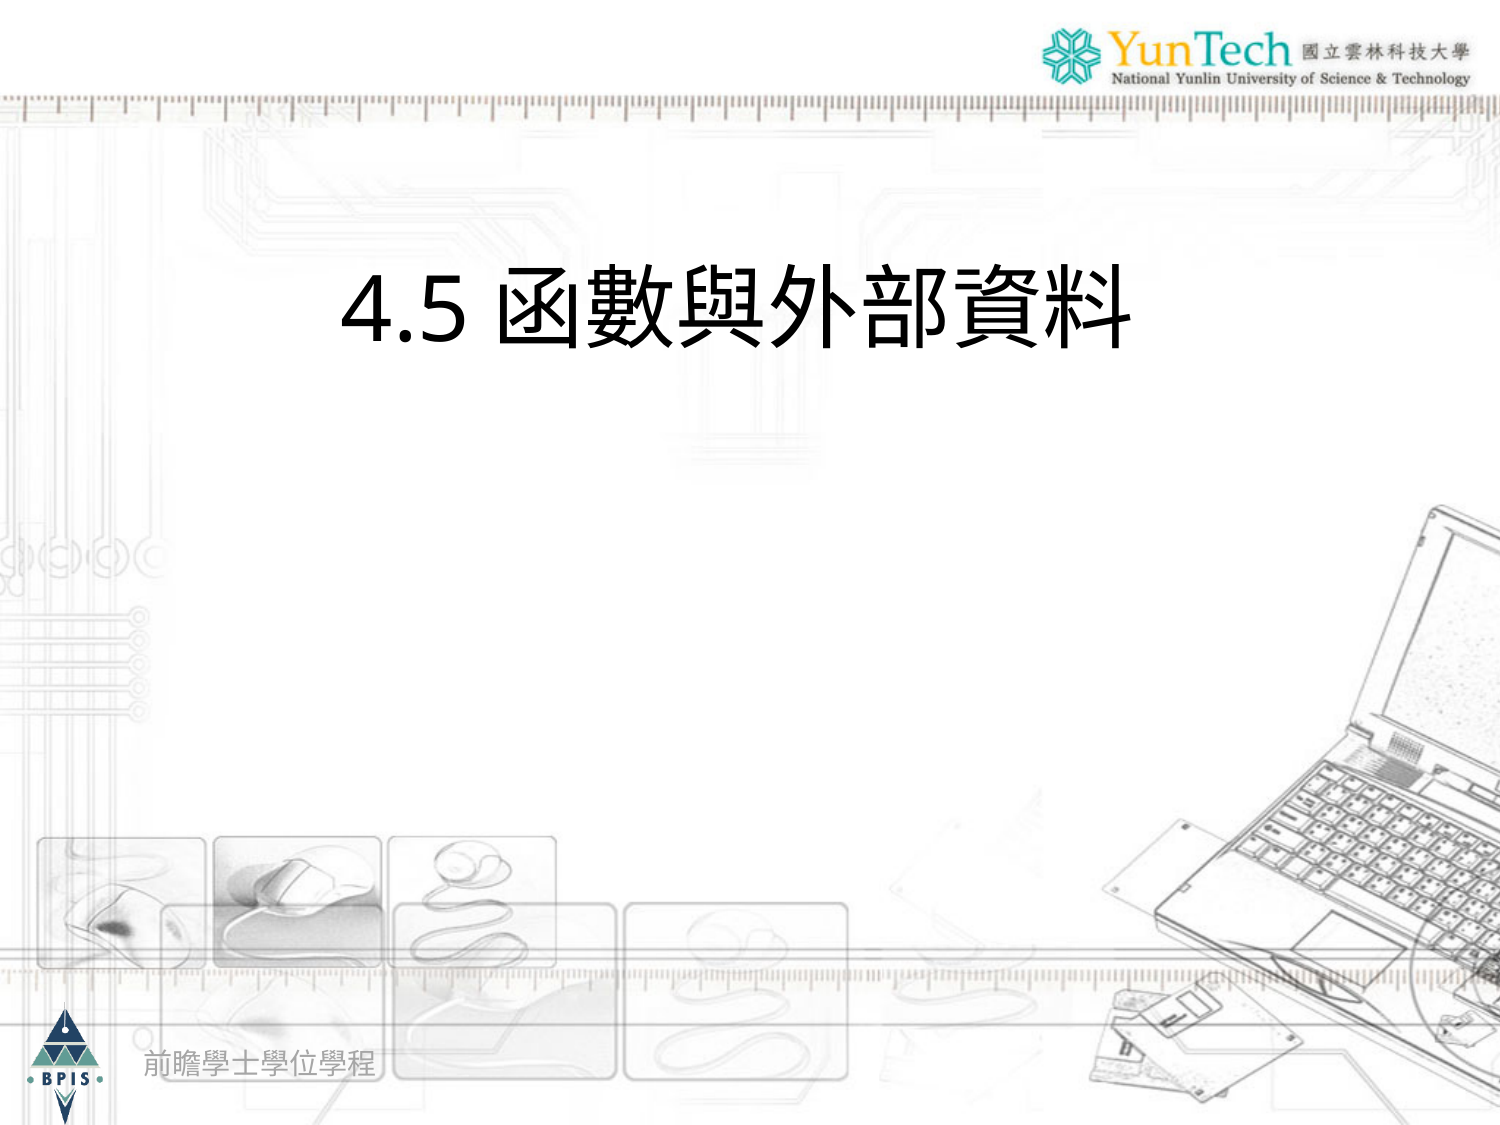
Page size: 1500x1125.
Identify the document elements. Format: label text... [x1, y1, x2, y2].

picture [0, 0, 1500, 1125]
title 4.5函數與外部資料 [100, 184, 1376, 426]
